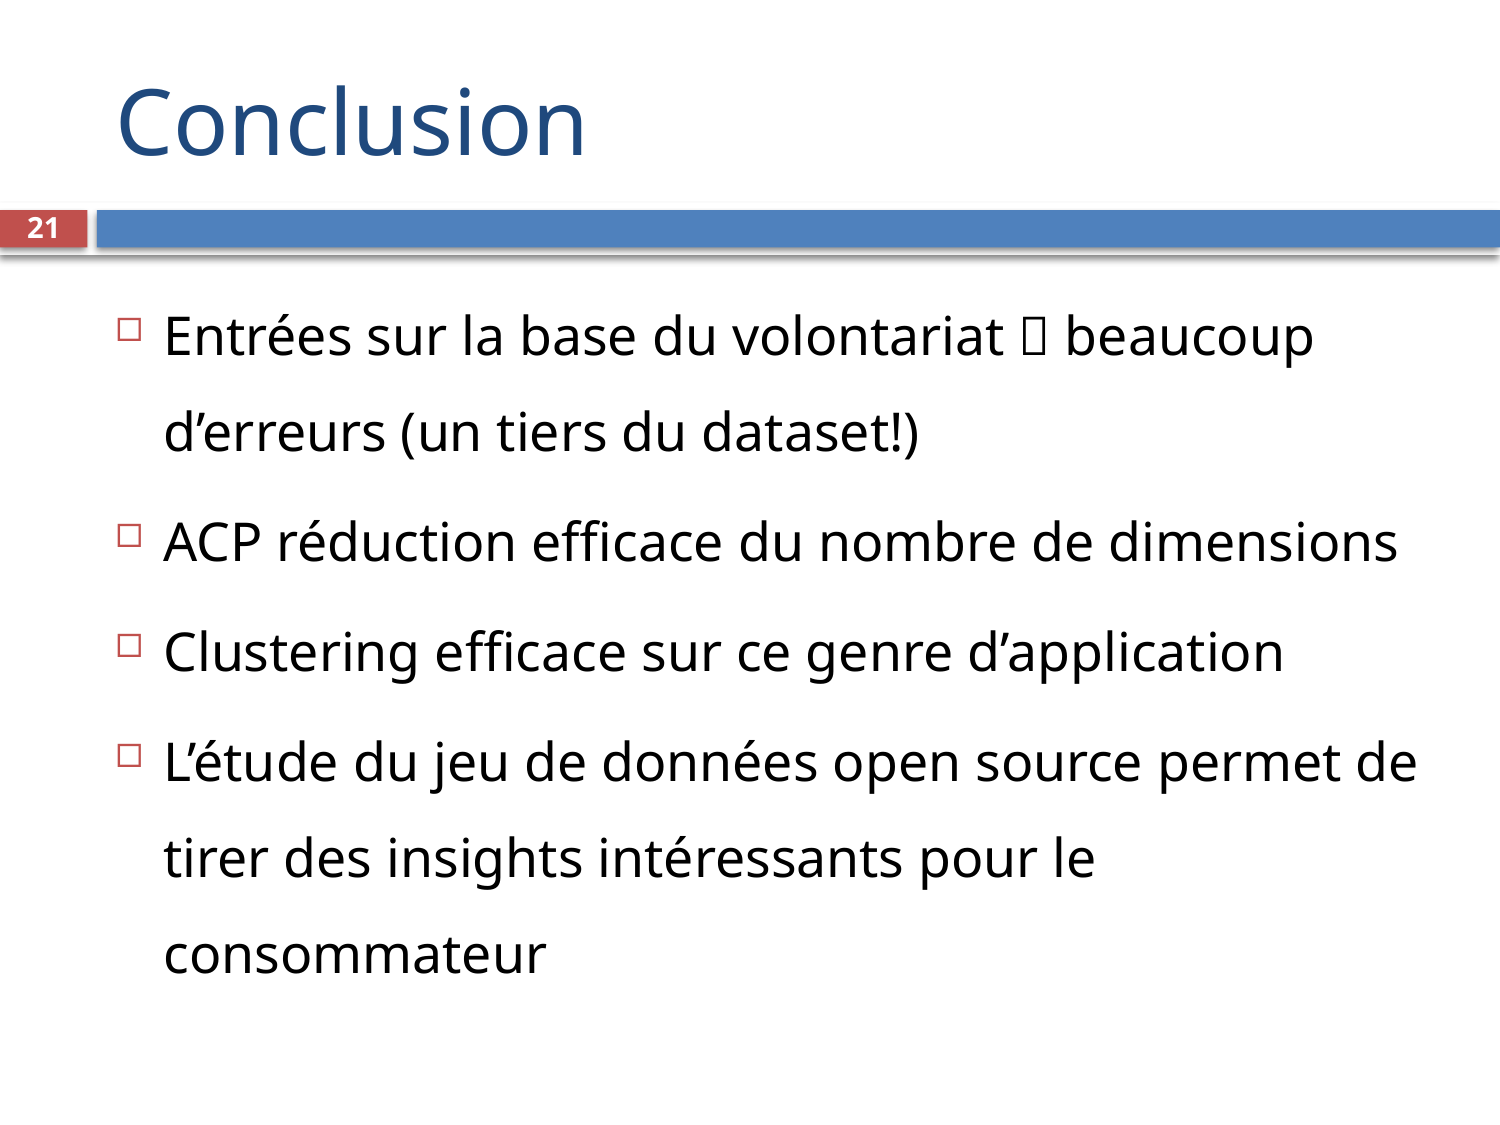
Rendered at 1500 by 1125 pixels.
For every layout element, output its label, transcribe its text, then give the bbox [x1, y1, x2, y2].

title Conclusion [100, 37, 1438, 200]
list Entrées sur la base du volontariat  beaucoup d’erreurs (un tiers du dataset!) ACP réduction efficace du nombre de dimensions Clustering efficace sur ce genre d’application L’étude du jeu de données open source permet de tirer des insights intéressants pour le consommateur [100, 262, 1438, 1000]
slide_number 21 [0, 208, 88, 249]
